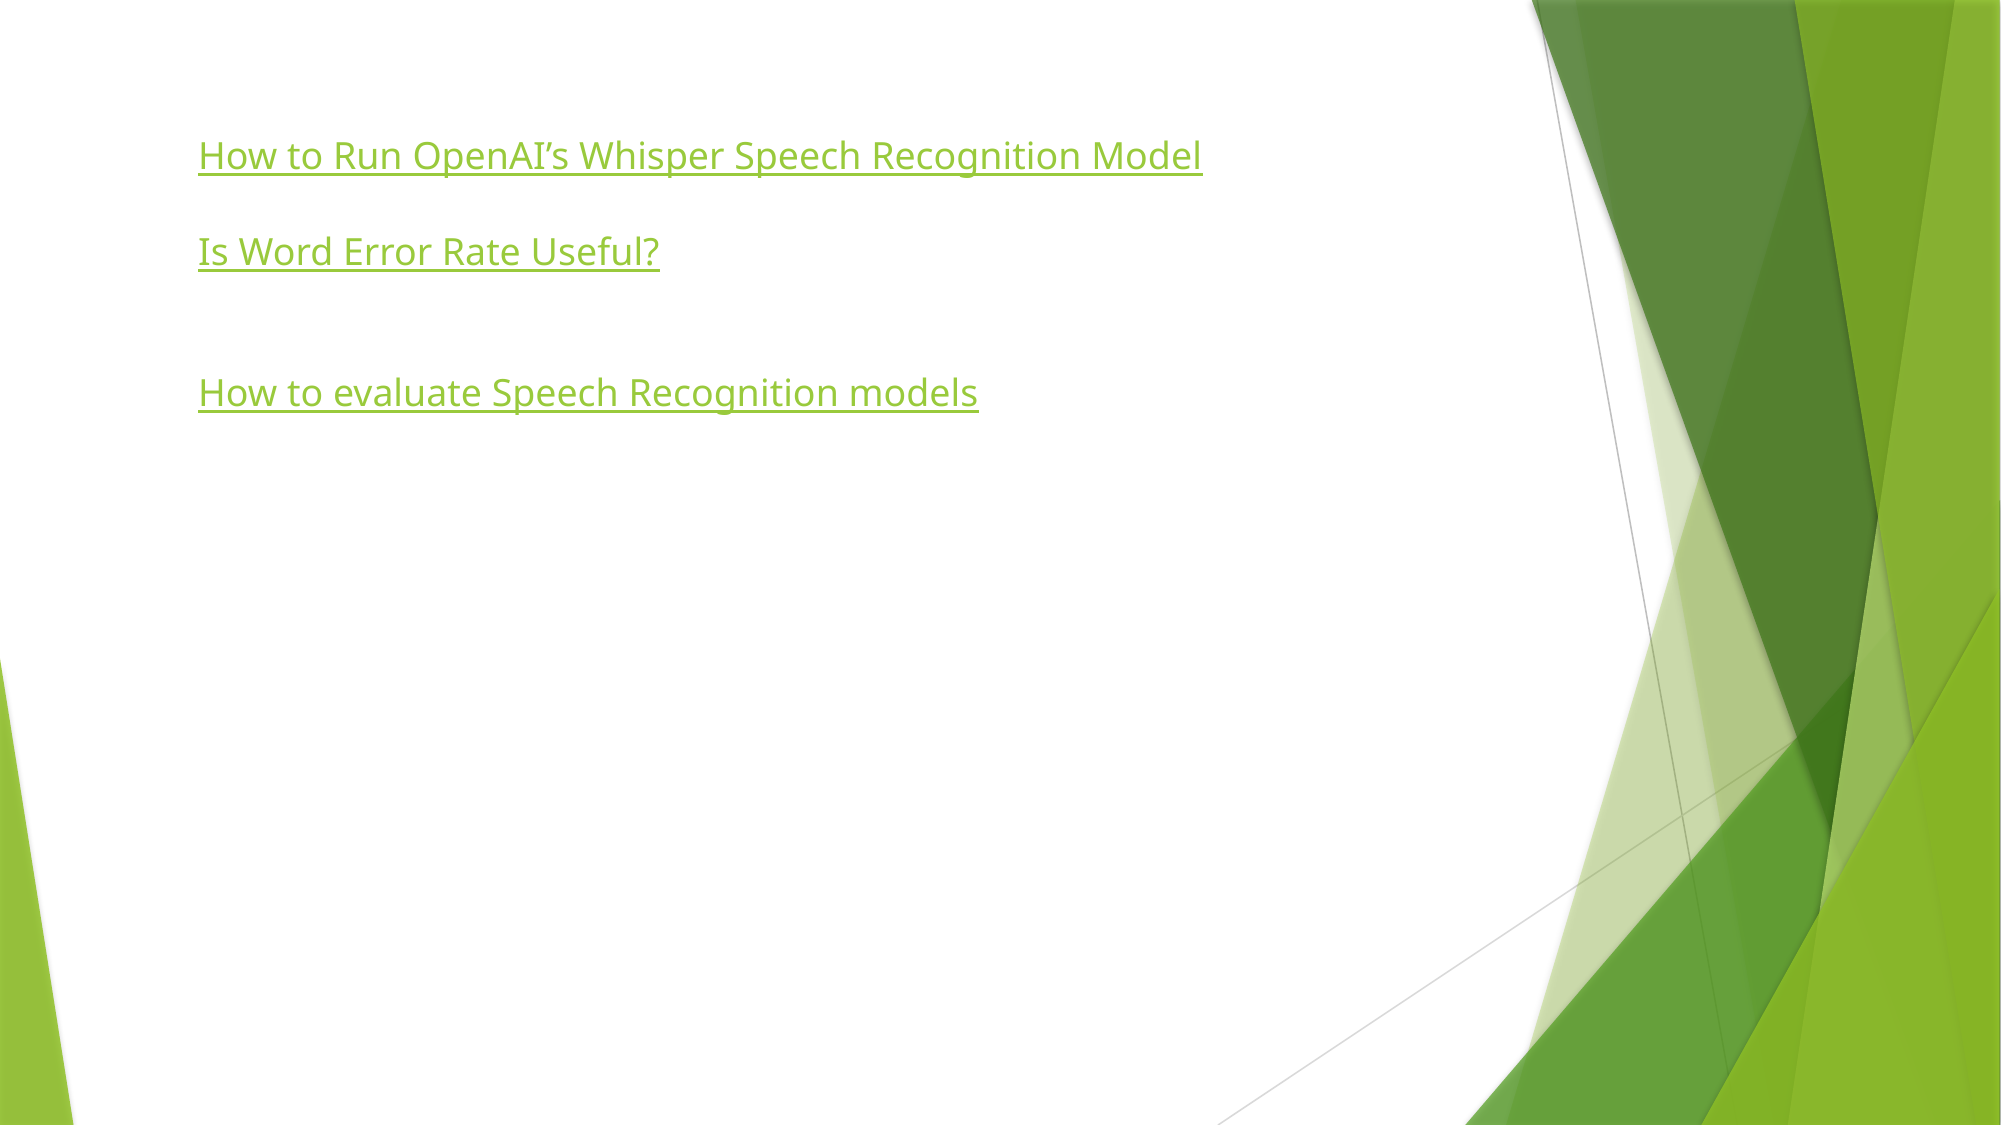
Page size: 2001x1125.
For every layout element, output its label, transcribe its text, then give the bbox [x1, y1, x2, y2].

text_box How to Run OpenAI’s Whisper Speech Recognition Model Is Word Error Rate Useful? How to evaluate Speech Recognition models [183, 124, 1893, 428]
